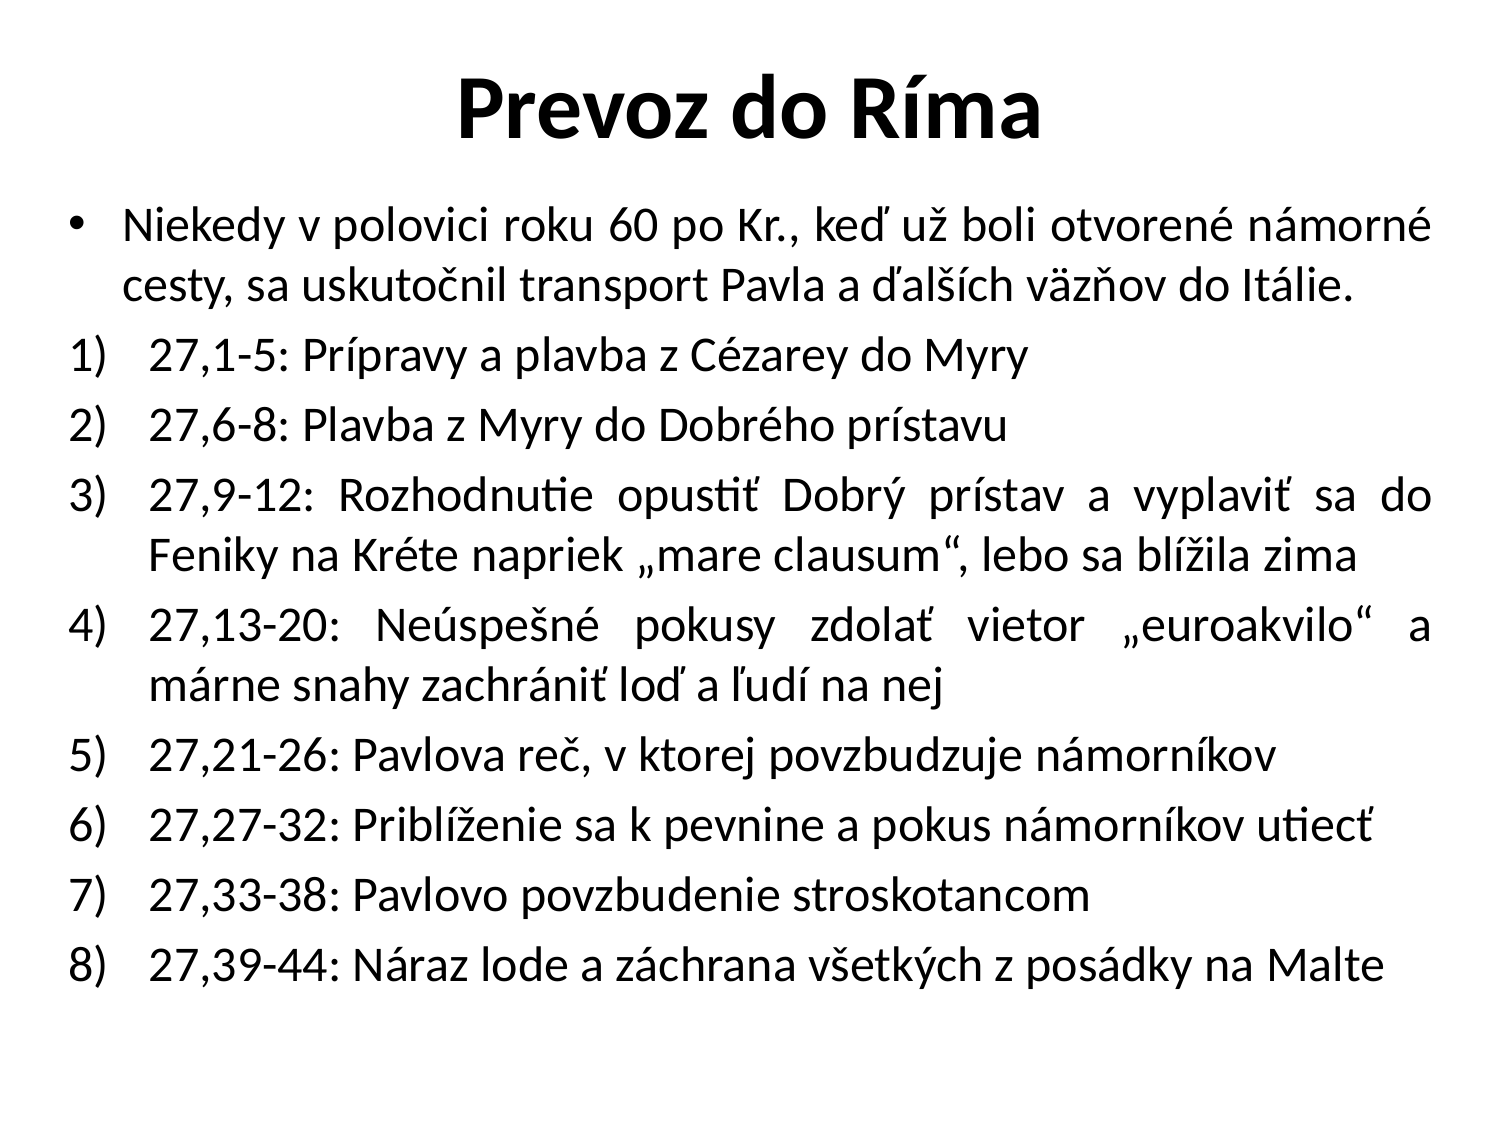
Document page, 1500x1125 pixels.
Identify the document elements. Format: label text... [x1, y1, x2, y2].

list Niekedy v polovici roku 60 po Kr., keď už boli otvorené námorné cesty, sa uskutočnil transport Pavla a ďalších väzňov do Itálie. 27,1-5: Prípravy a plavba z Cézarey do Myry 27,6-8: Plavba z Myry do Dobrého prístavu 27,9-12: Rozhodnutie opustiť Dobrý prístav a vyplaviť sa do Feniky na Kréte napriek „mare clausum“, lebo sa blížila zima 27,13-20: Neúspešné pokusy zdolať vietor „euroakvilo“ a márne snahy zachrániť loď a ľudí na nej 27,21-26: Pavlova reč, v ktorej povzbudzuje námorníkov 27,27-32: Priblíženie sa k pevnine a pokus námorníkov utiecť 27,33-38: Pavlovo povzbudenie stroskotancom 27,39-44: Náraz lode a záchrana všetkých z posádky na Malte [53, 184, 1449, 1059]
title Prevoz do Ríma [75, 30, 1425, 173]
